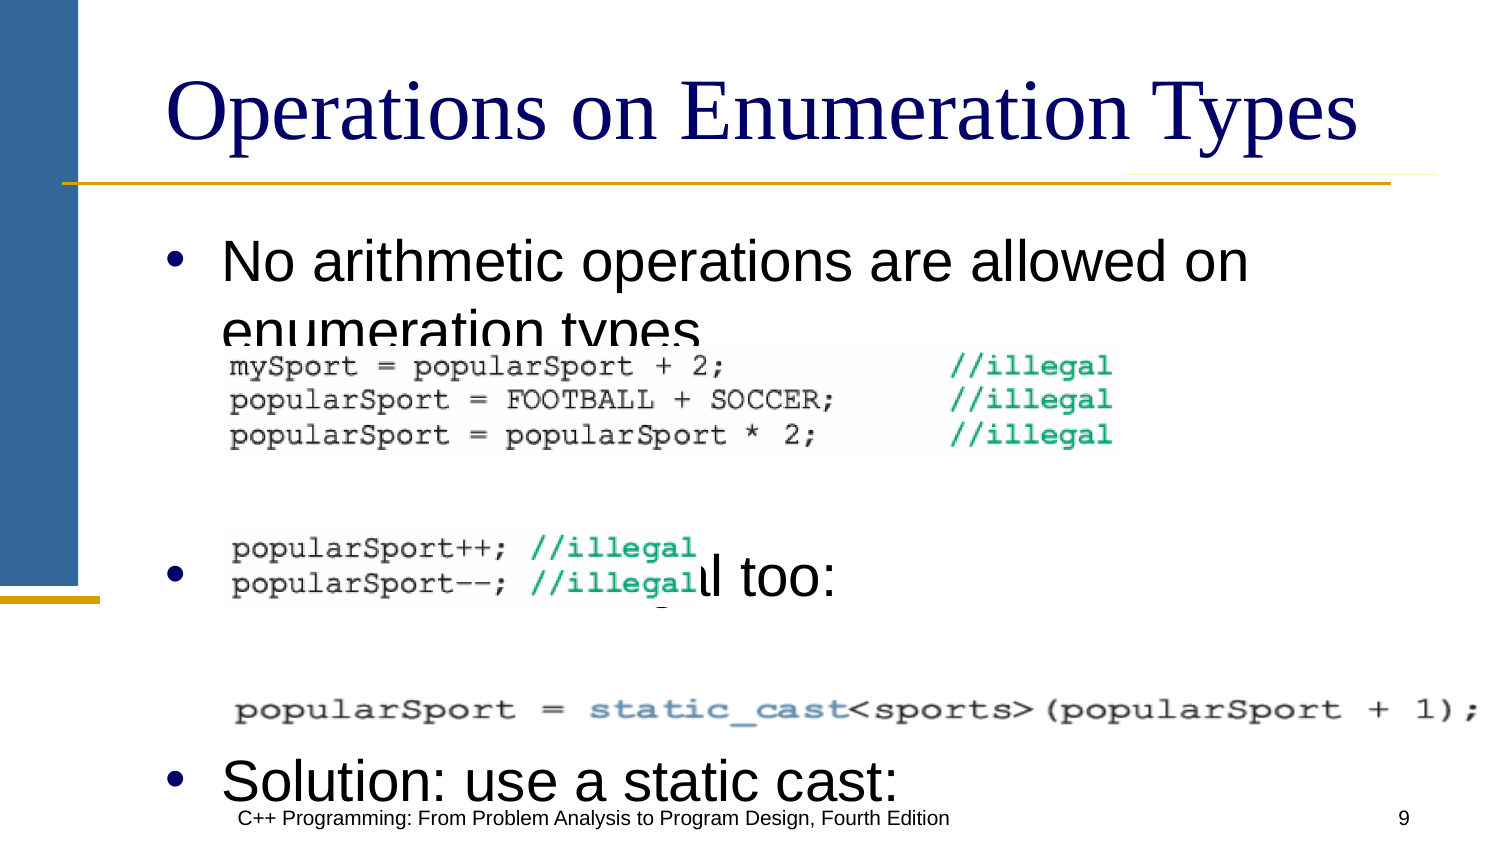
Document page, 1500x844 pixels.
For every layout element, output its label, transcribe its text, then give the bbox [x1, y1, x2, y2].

picture [220, 346, 1122, 456]
text_box ‹#› [1112, 796, 1425, 826]
title Operations on Enumeration Types [150, 34, 1425, 175]
list No arithmetic operations are allowed on enumeration types ++ and -- are illegal too: Solution: use a static cast: [150, 215, 1425, 779]
text_box C++ Programming: From Problem Analysis to Program Design, Fourth Edition [149, 796, 1038, 826]
picture [224, 691, 1500, 734]
picture [222, 523, 702, 607]
